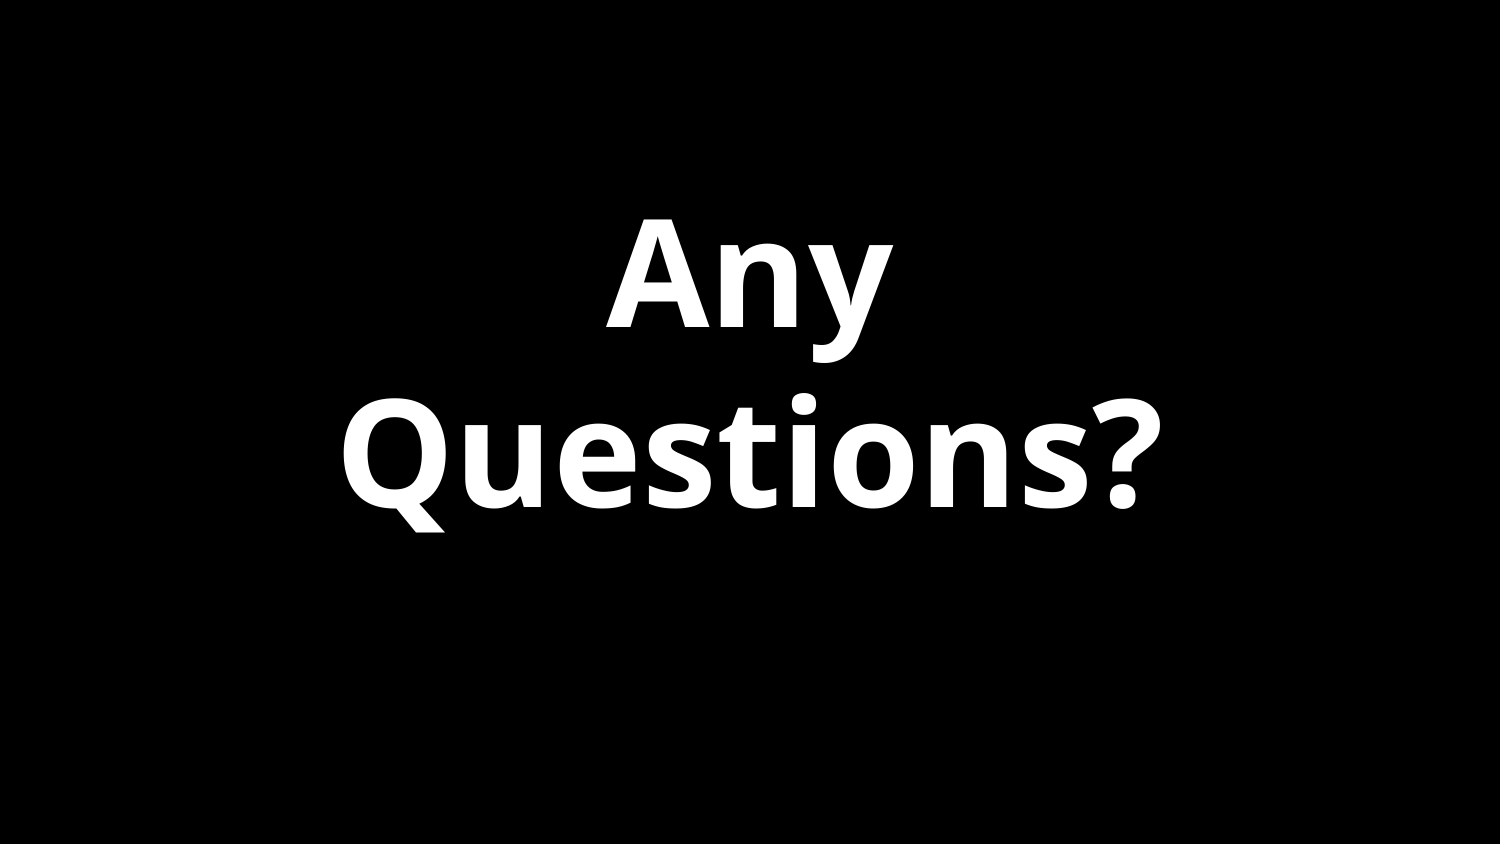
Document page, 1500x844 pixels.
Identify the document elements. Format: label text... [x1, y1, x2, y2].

title Any Questions? [221, 188, 1279, 528]
